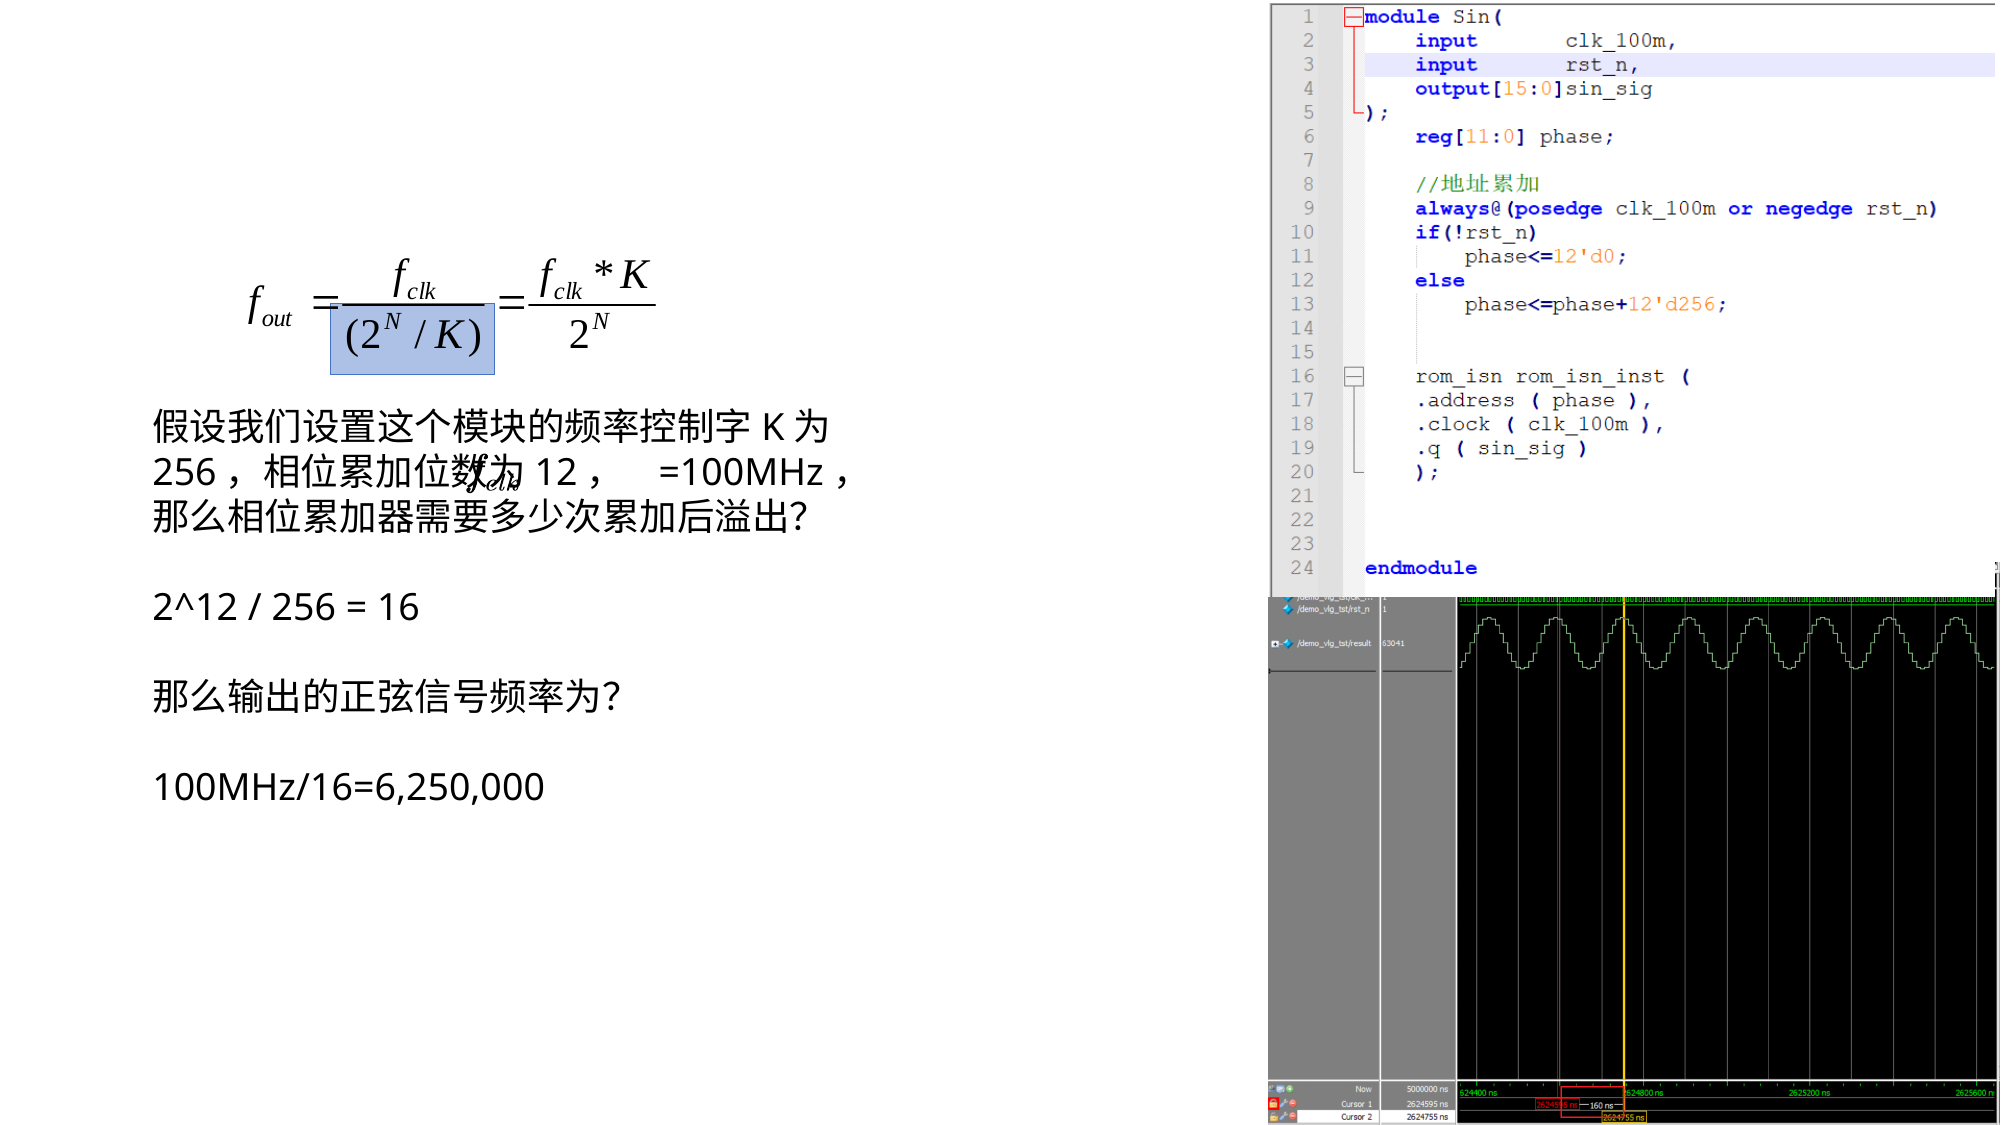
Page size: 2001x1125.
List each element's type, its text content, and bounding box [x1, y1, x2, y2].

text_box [233, 248, 665, 366]
text_box [330, 366, 495, 375]
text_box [462, 441, 527, 507]
text_box 假设我们设置这个模块的频率控制字K为256，相位累加位数为12， =100MHz，那么相位累加器需要多少次累加后溢出？ 2^12 / 256 = 16 那么输出的正弦信号频率为？ 100MHz/16=6,250,000 [137, 395, 901, 816]
picture [1268, 3, 2000, 1125]
